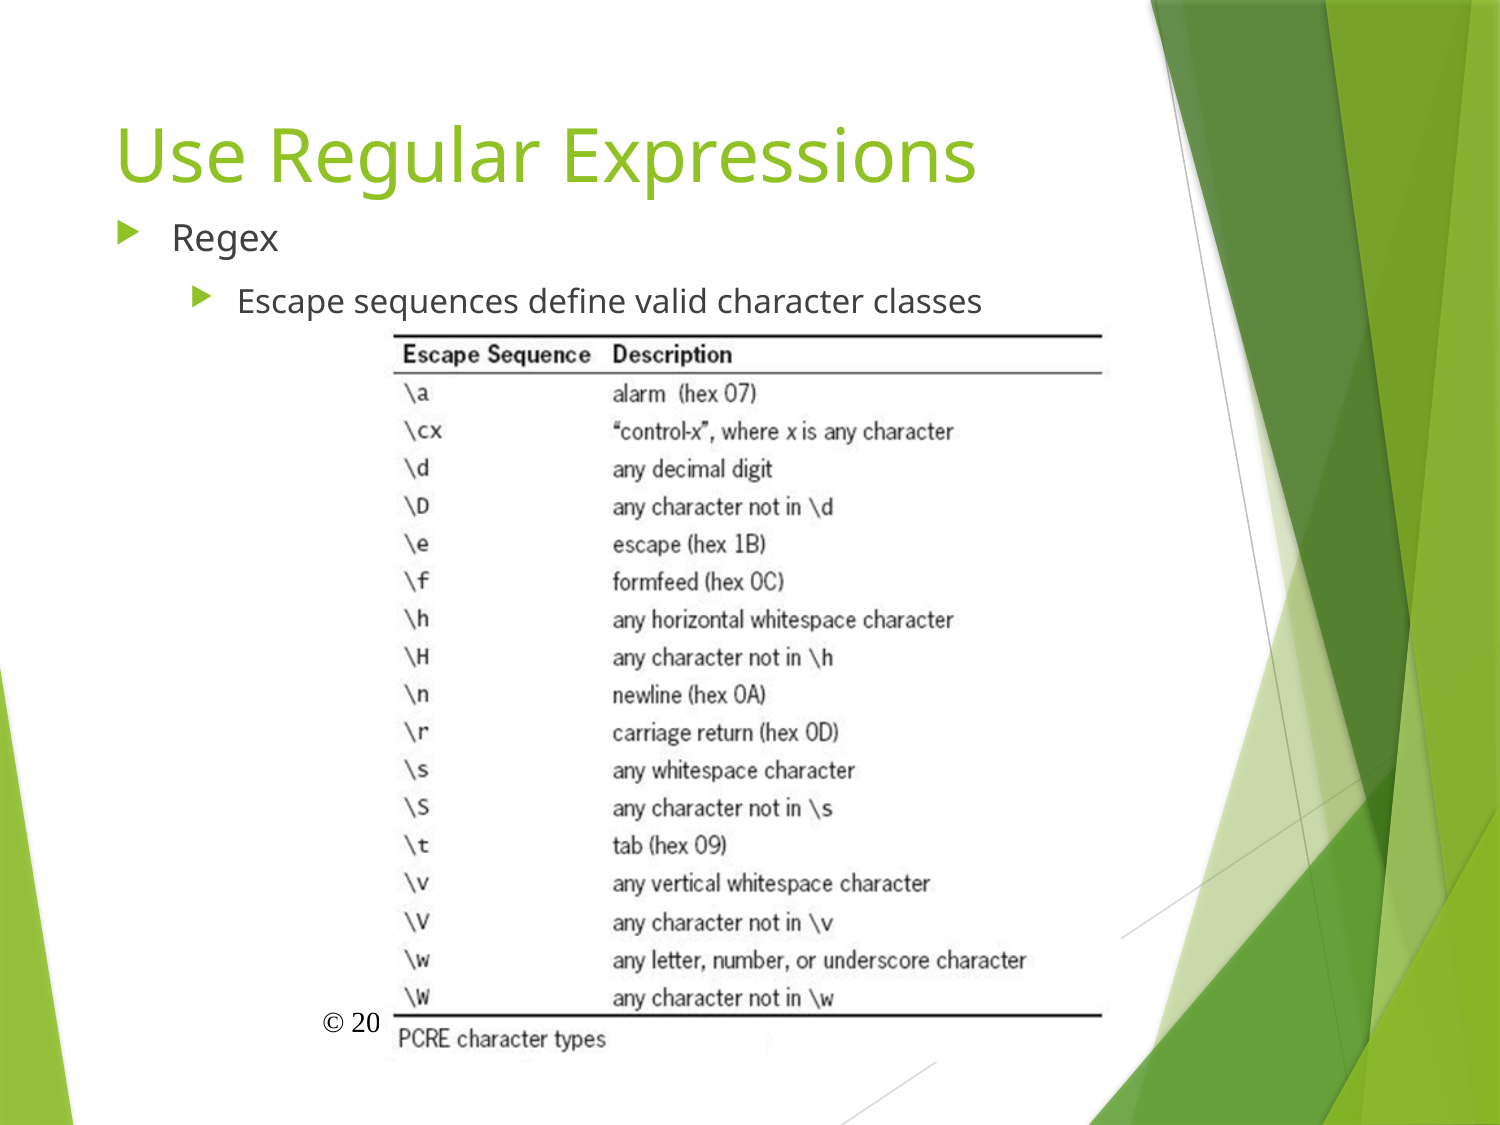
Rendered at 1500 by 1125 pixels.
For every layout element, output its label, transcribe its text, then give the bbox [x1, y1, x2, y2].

title Use Regular Expressions [99, 99, 1142, 206]
list Regex Escape sequences define valid character classes [99, 206, 1142, 992]
picture [378, 323, 1122, 1062]
footer © 2011 Cengage Learning. [99, 991, 373, 1051]
